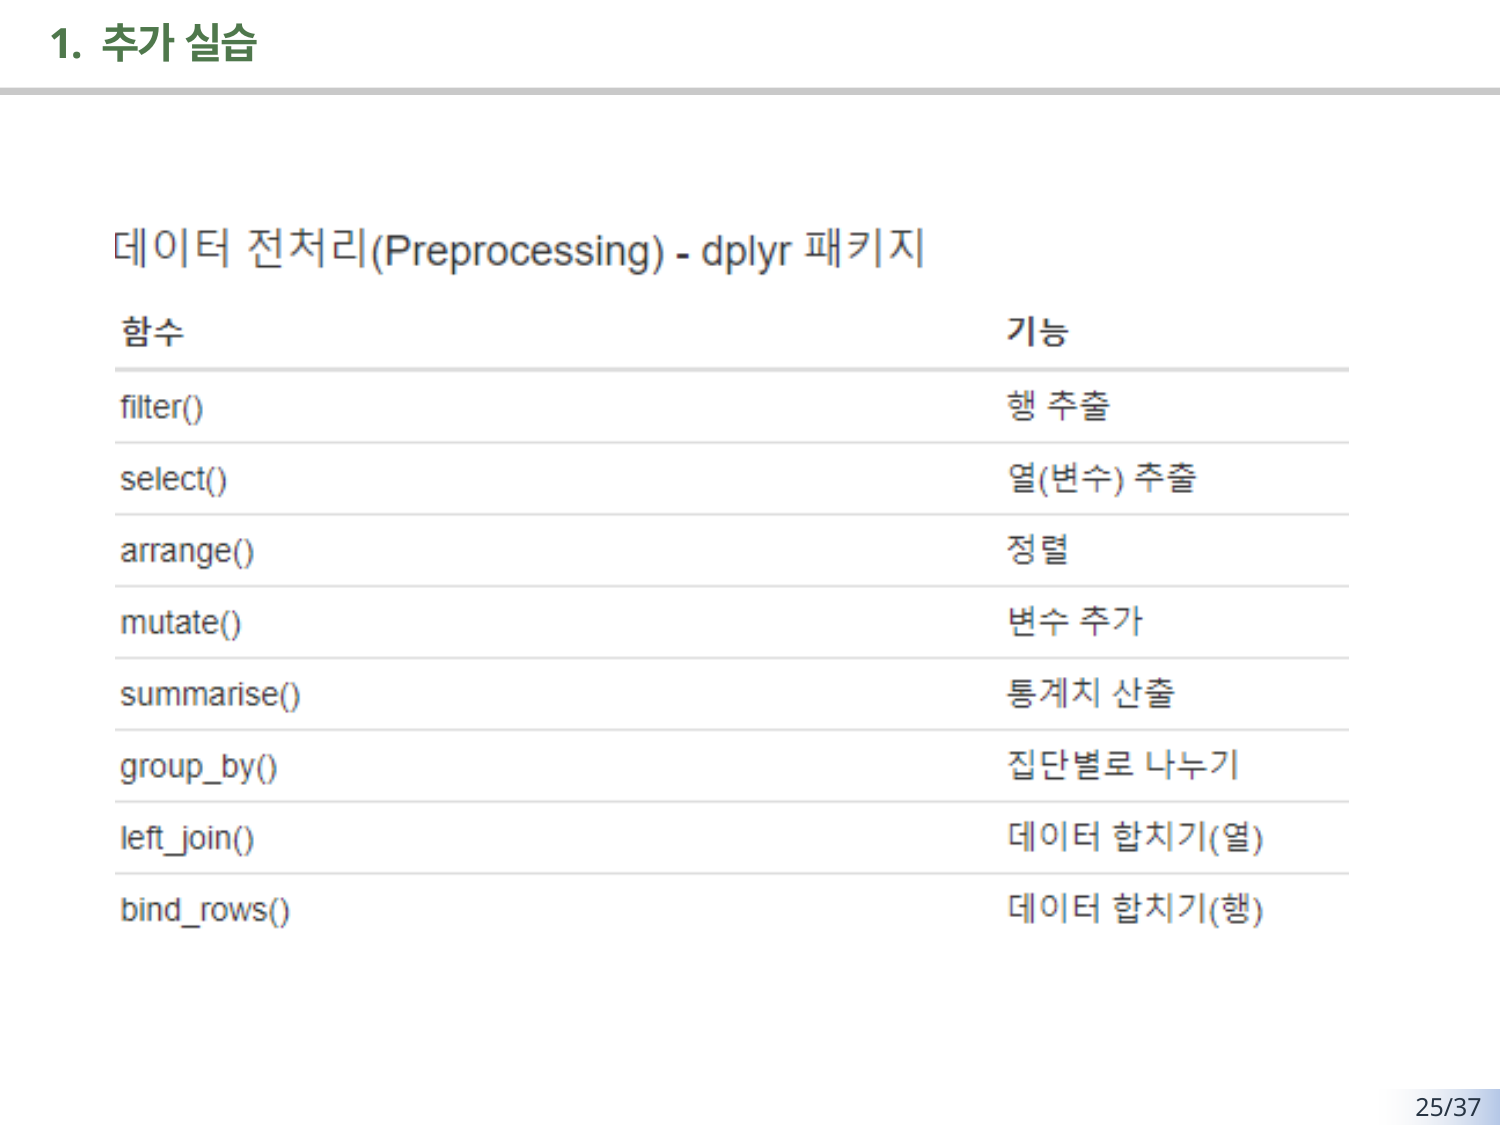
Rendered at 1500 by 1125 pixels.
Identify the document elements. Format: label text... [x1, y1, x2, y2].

picture [115, 215, 1349, 954]
title 1. 추가 실습 [34, 6, 1312, 84]
